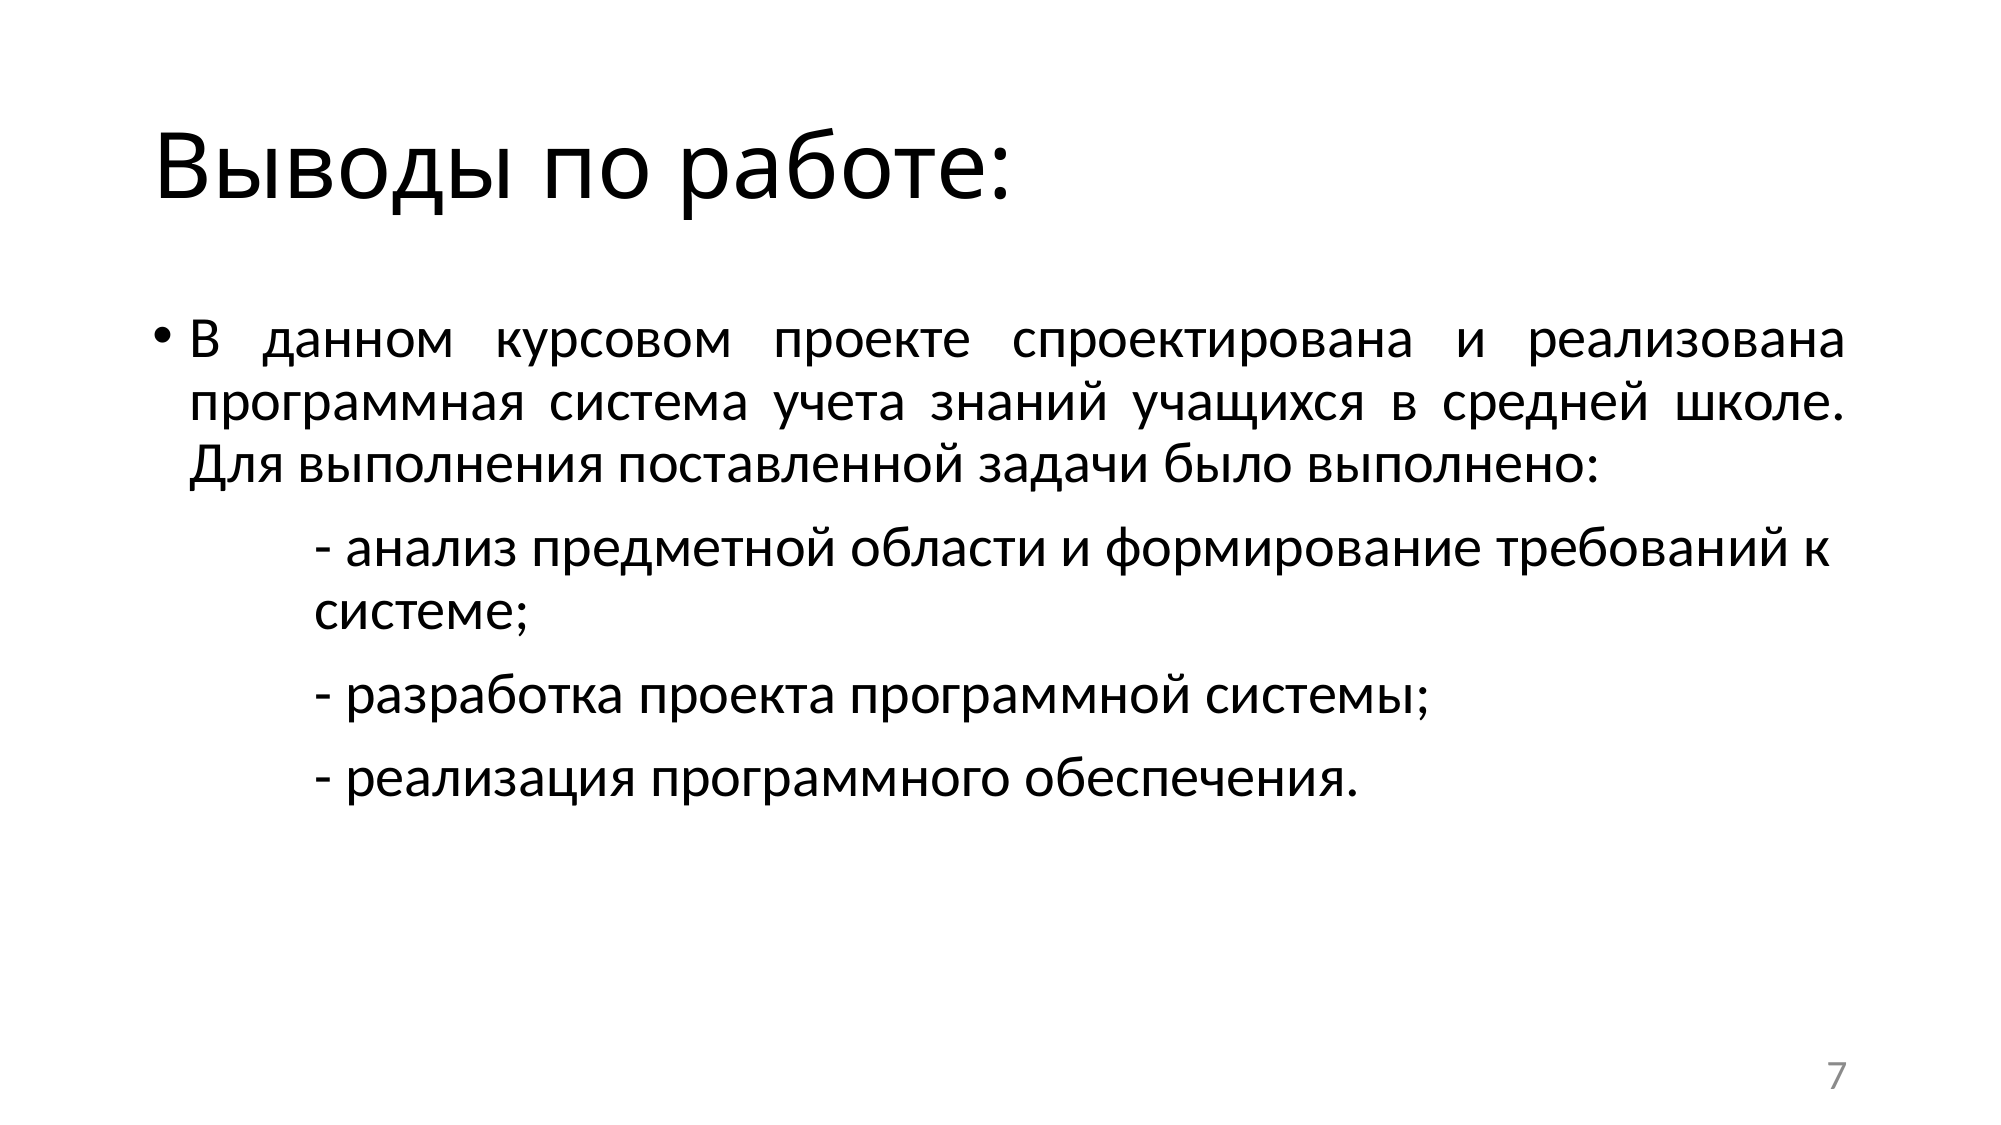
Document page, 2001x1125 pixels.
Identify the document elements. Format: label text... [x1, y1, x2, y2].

list В данном курсовом проекте спроектирована и реализована программная система учета знаний учащихся в средней школе. Для выполнения поставленной задачи было выполнено: - анализ предметной области и формирование требований к системе; - разработка проекта программной системы; - реализация программного обеспечения. [137, 299, 1863, 1014]
slide_number 7 [1412, 1042, 1863, 1103]
title Выводы по работе: [137, 59, 1863, 278]
